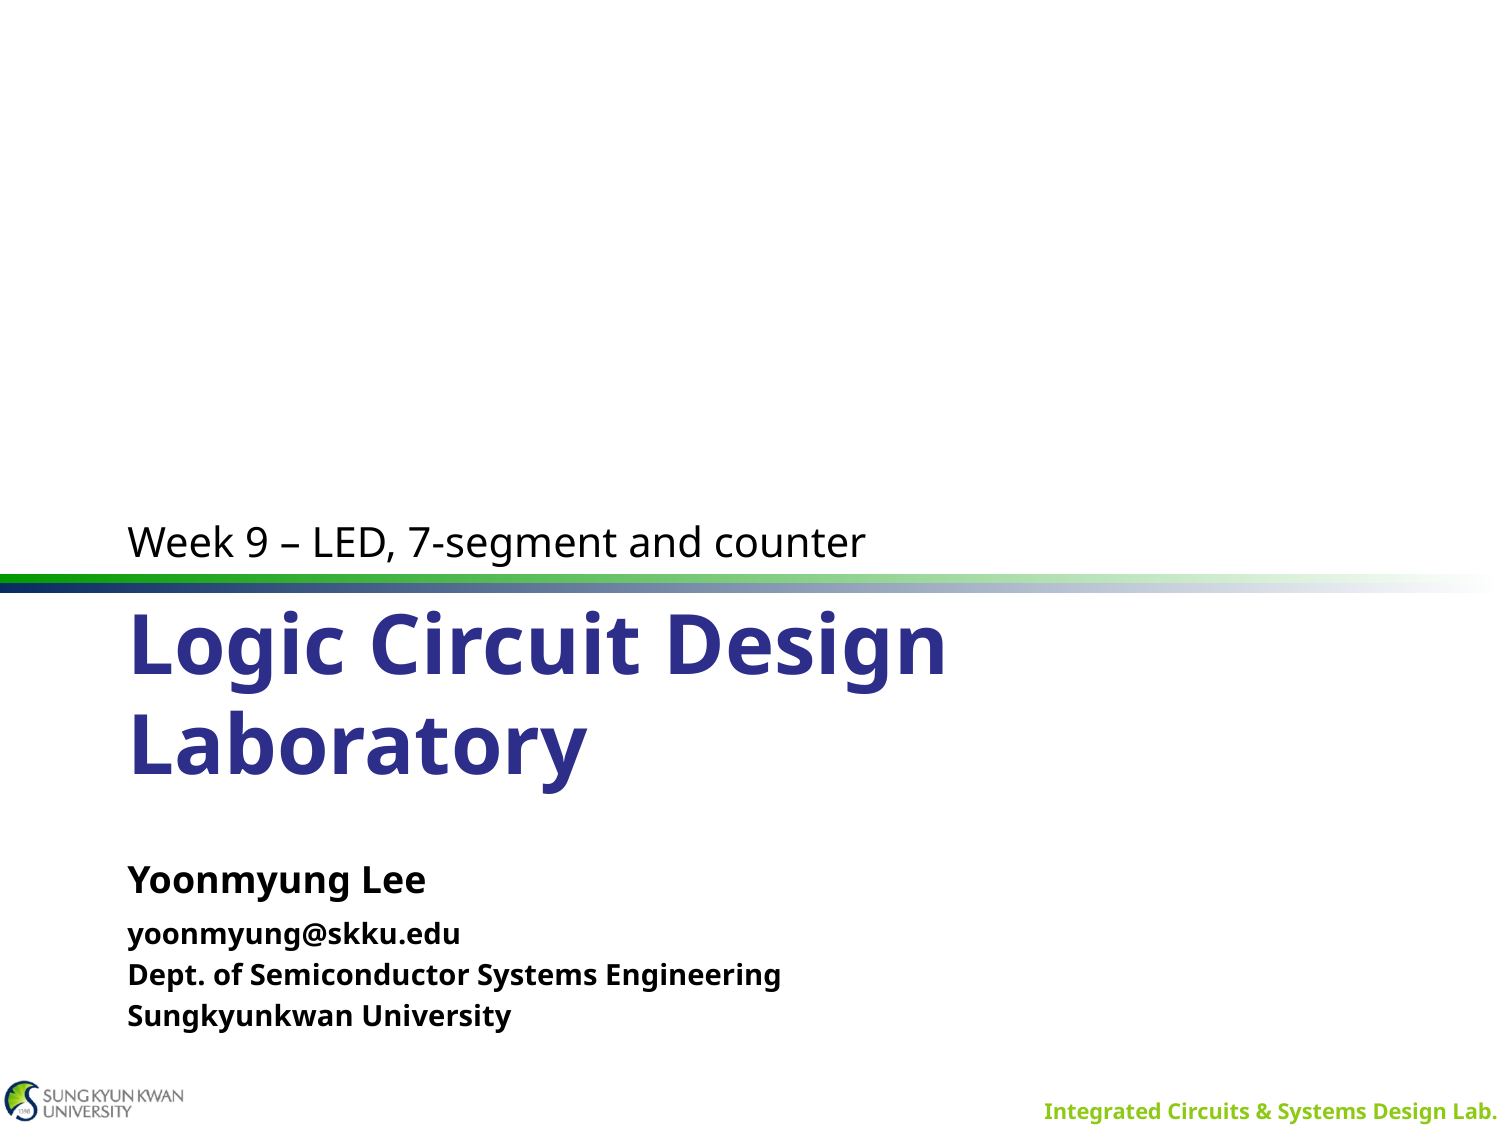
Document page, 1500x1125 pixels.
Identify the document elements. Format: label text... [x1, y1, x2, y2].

text_box Yoonmyung Lee yoonmyung@skku.edu Dept. of Semiconductor Systems Engineering Sungkyunkwan University [112, 848, 1388, 1024]
title Logic Circuit Design Laboratory [111, 583, 1388, 808]
picture [3, 1080, 184, 1122]
list Week 9 – LED, 7-segment and counter [111, 327, 1388, 574]
